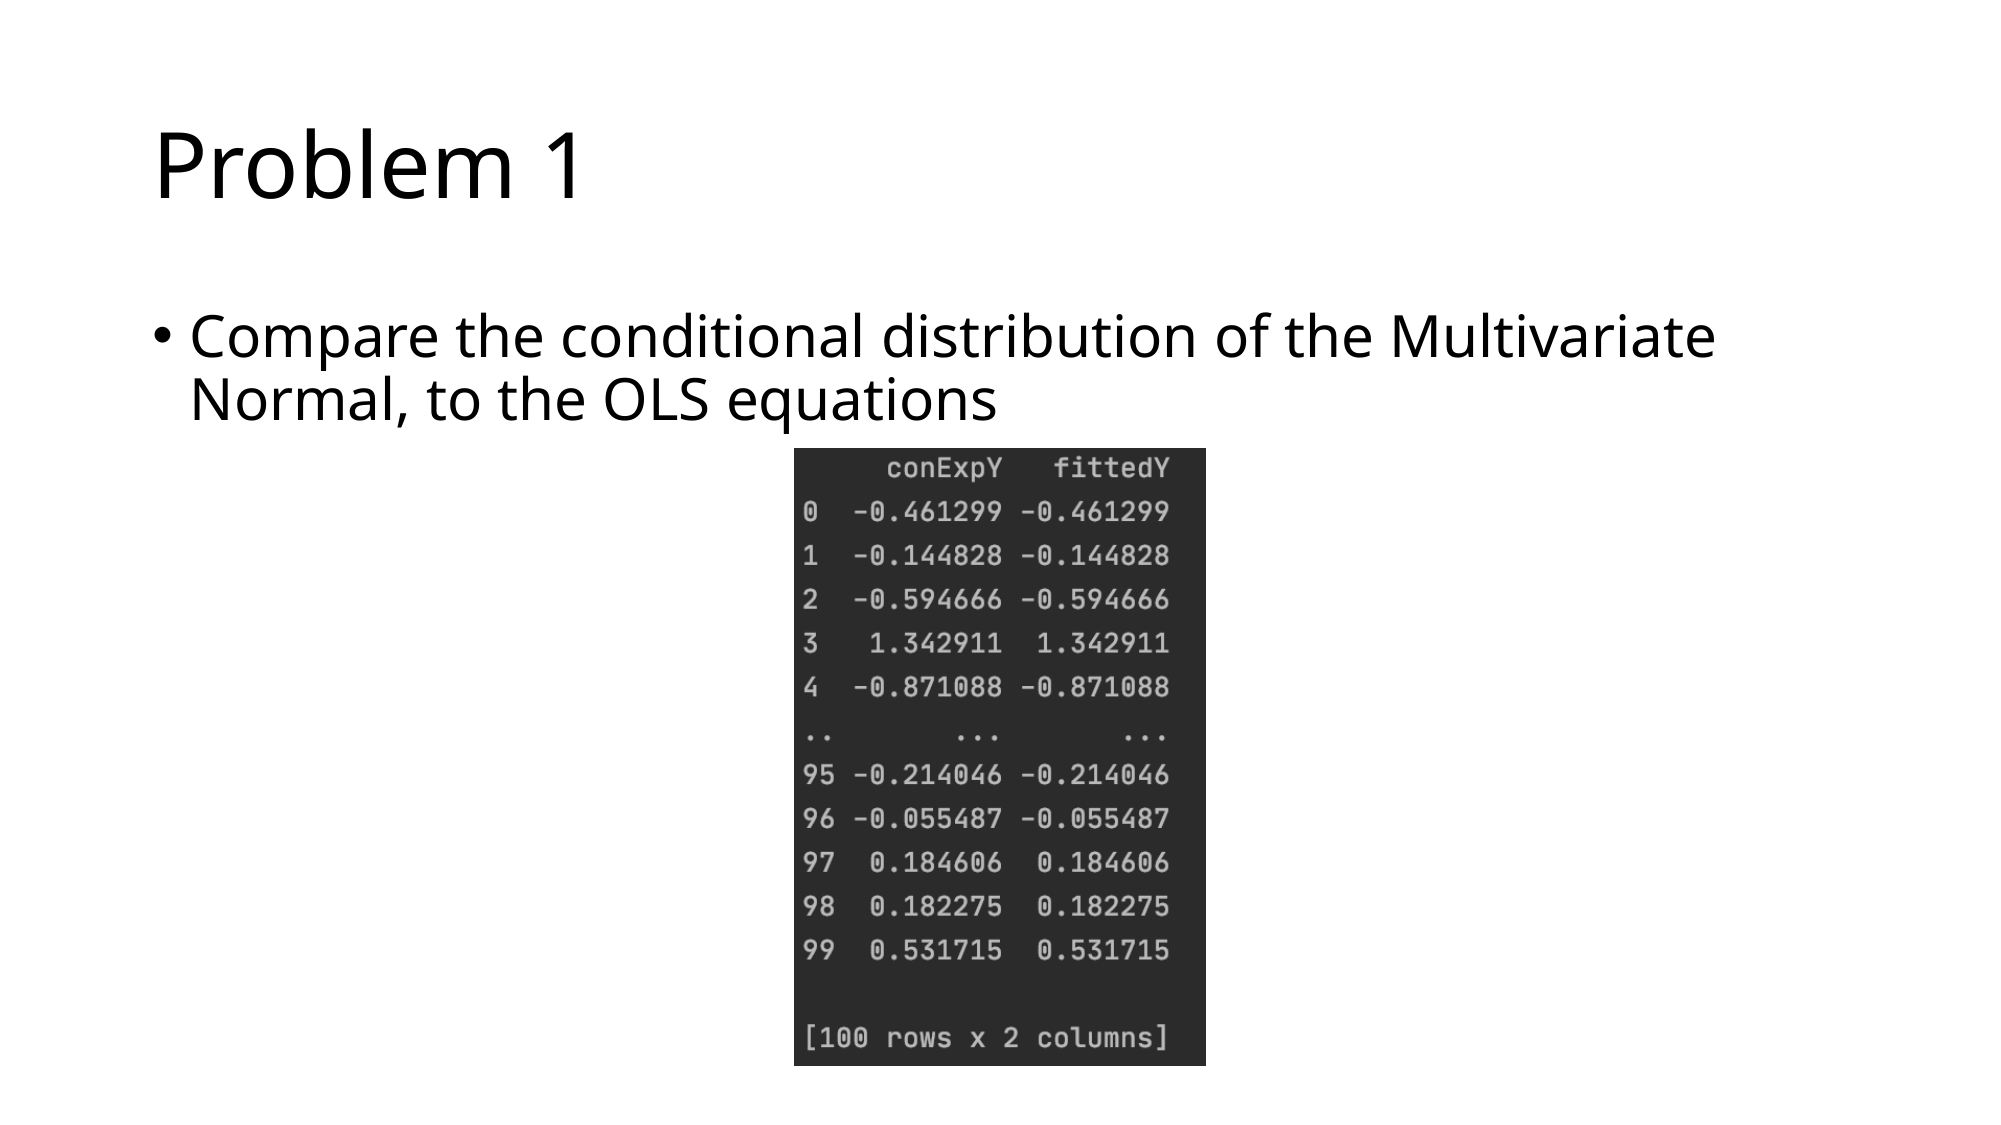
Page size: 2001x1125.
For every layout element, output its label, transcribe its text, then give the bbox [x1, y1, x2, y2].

list Compare the conditional distribution of the Multivariate Normal, to the OLS equations [137, 299, 1863, 1014]
picture [794, 448, 1206, 1066]
title Problem 1 [137, 59, 1863, 278]
